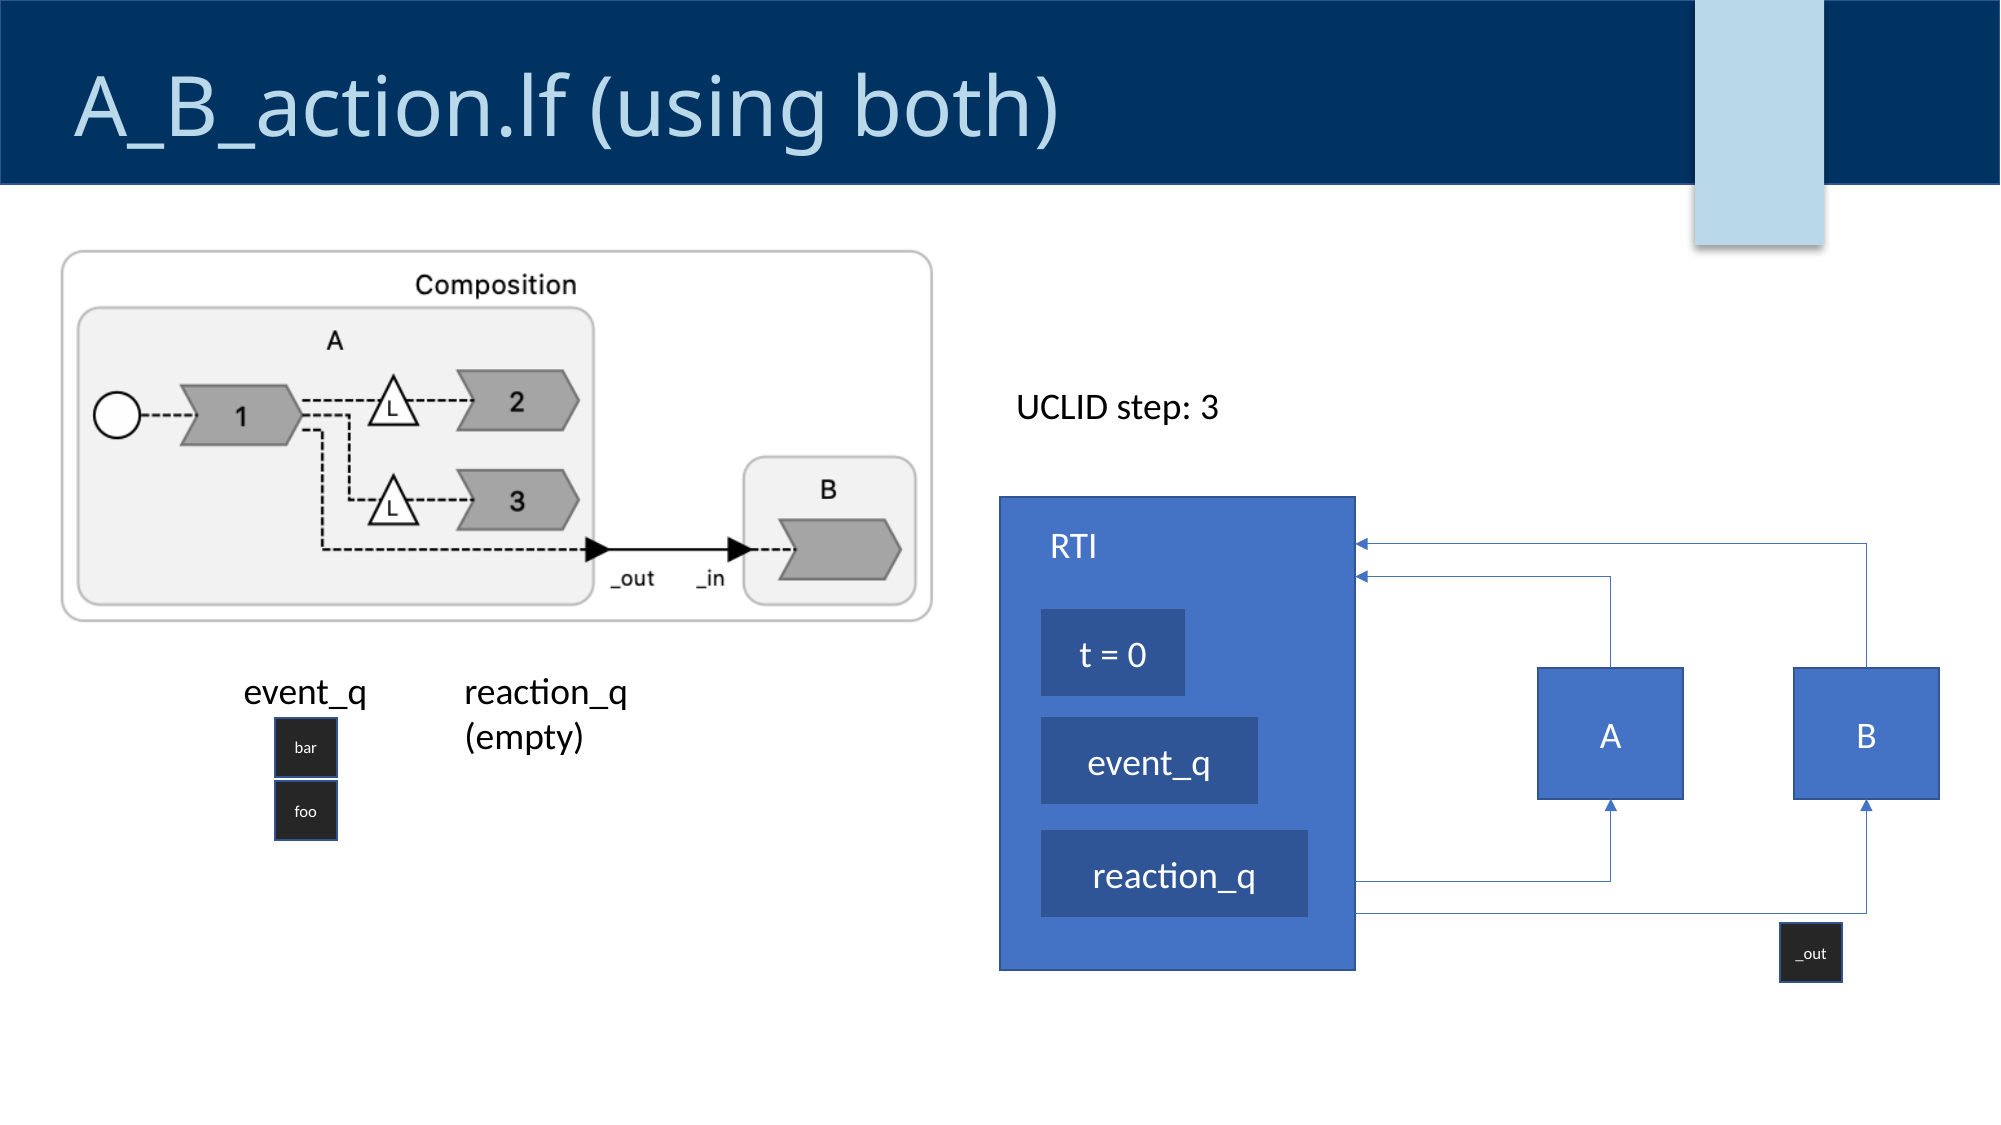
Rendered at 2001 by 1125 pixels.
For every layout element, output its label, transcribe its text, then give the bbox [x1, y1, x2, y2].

text_box event_q [228, 659, 383, 720]
picture [56, 245, 937, 626]
text_box _out [1779, 970, 1843, 983]
text_box reaction_q (empty) [449, 659, 644, 765]
text_box foo [274, 780, 338, 841]
text_box UCLID step: 3 [1001, 374, 1235, 435]
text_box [999, 496, 1939, 970]
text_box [0, 0, 2000, 245]
text_box bar [274, 717, 338, 778]
